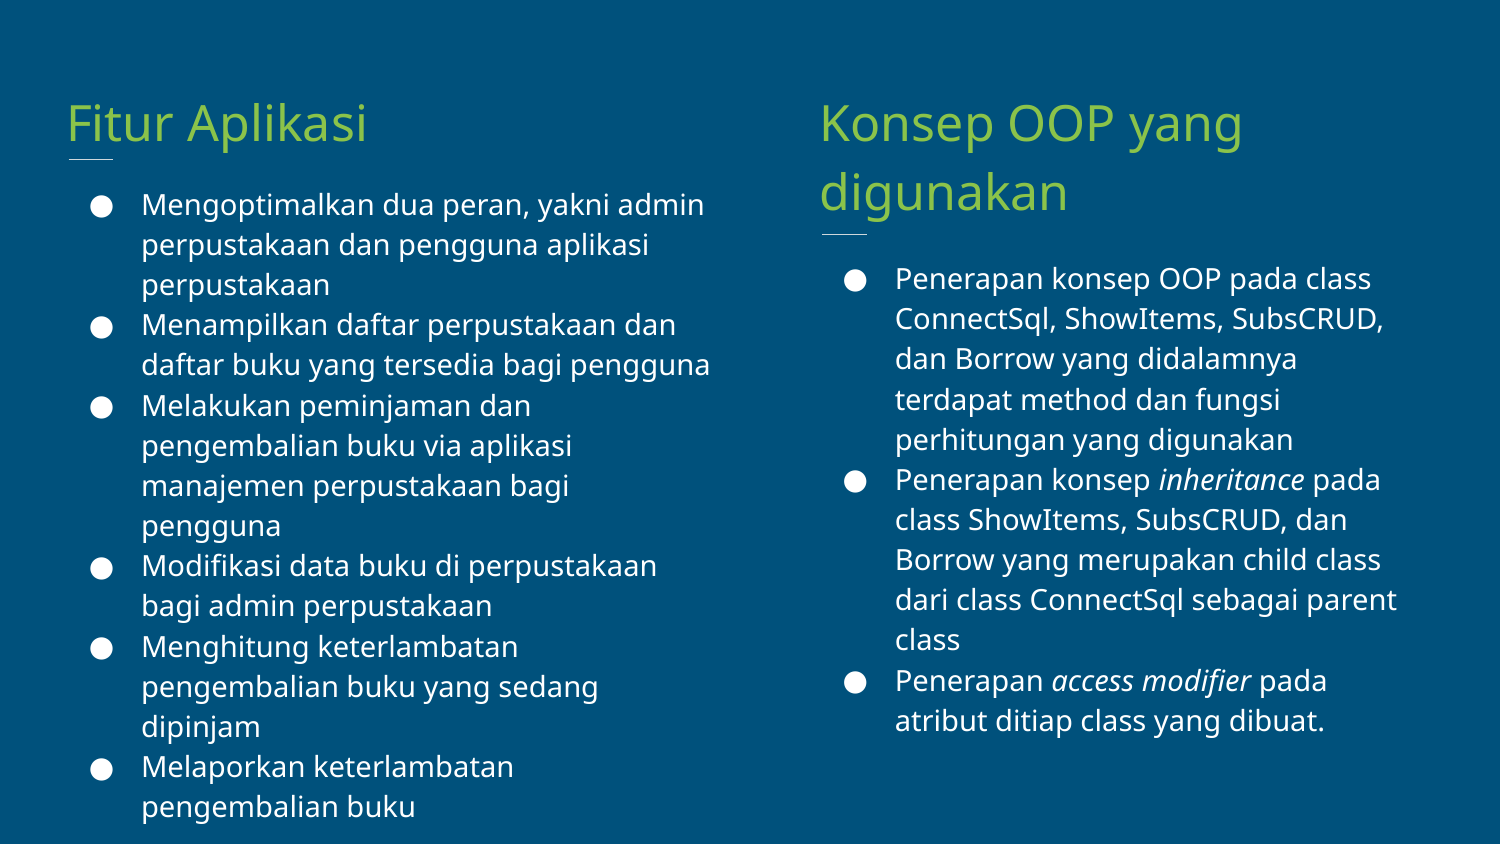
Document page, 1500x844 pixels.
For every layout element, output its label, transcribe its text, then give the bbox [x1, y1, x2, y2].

picture [367, 802, 373, 817]
picture [275, 809, 280, 817]
picture [197, 802, 208, 823]
list Konsep OOP yang digunakan [804, 67, 1437, 230]
picture [329, 802, 336, 816]
picture [183, 802, 190, 816]
picture [354, 802, 362, 816]
picture [375, 802, 380, 816]
picture [385, 795, 395, 816]
picture [235, 802, 243, 816]
picture [245, 802, 252, 816]
picture [214, 803, 226, 817]
picture [278, 802, 286, 816]
list Fitur Aplikasi [51, 67, 469, 154]
picture [264, 803, 271, 817]
picture [195, 802, 204, 817]
picture [148, 802, 157, 816]
list Penerapan konsep OOP pada class ConnectSql, ShowItems, SubsCRUD, dan Borrow yang didalamnya terdapat method dan fungsi perhitungan yang digunakan Penerapan konsep inheritance pada class ShowItems, SubsCRUD, dan Borrow yang merupakan child class dari class ConnectSql sebagai parent class Penerapan access modifier pada atribut ditiap class yang dibuat. [804, 240, 1437, 793]
picture [161, 802, 173, 816]
list Mengoptimalkan dua peran, yakni admin perpustakaan dan pengguna aplikasi perpustakaan Menampilkan daftar perpustakaan dan daftar buku yang tersedia bagi pengguna Melakukan peminjaman dan pengembalian buku via aplikasi manajemen perpustakaan bagi pengguna Modifikasi data buku di perpustakaan bagi admin perpustakaan Menghitung keterlambatan pengembalian buku yang sedang dipinjam Melaporkan keterlambatan pengembalian buku [51, 165, 728, 793]
picture [309, 802, 318, 816]
